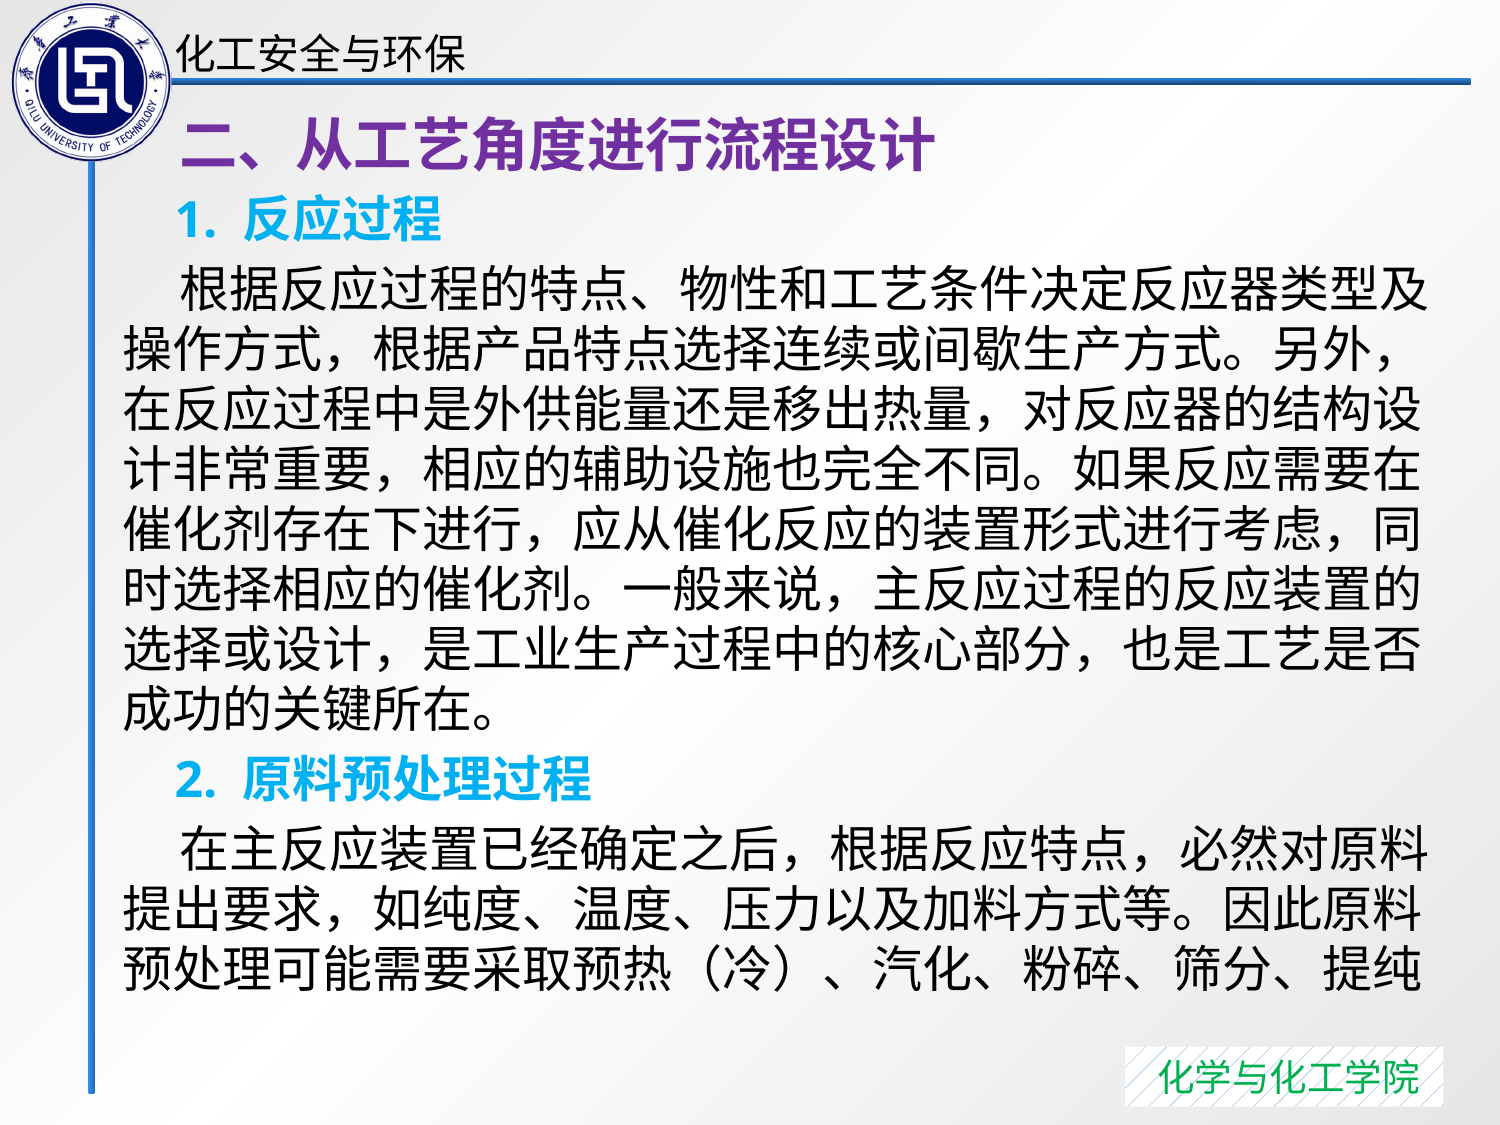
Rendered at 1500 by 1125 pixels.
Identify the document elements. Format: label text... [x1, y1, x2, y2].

picture [11, 2, 172, 162]
list 二、从工艺角度进行流程设计 1. 反应过程 根据反应过程的特点、物性和工艺条件决定反应器类型及操作方式，根据产品特点选择连续或间歇生产方式。另外，在反应过程中是外供能量还是移出热量，对反应器的结构设计非常重要，相应的辅助设施也完全不同。如果反应需要在催化剂存在下进行，应从催化反应的装置形式进行考虑，同时选择相应的催化剂。一般来说，主反应过程的反应装置的选择或设计，是工业生产过程中的核心部分，也是工艺是否成功的关键所在。 2. 原料预处理过程 在主反应装置已经确定之后，根据反应特点，必然对原料提出要求，如纯度、温度、压力以及加料方式等。因此原料预处理可能需要采取预热（冷）、汽化、粉碎、筛分、提纯 [107, 100, 1471, 1083]
